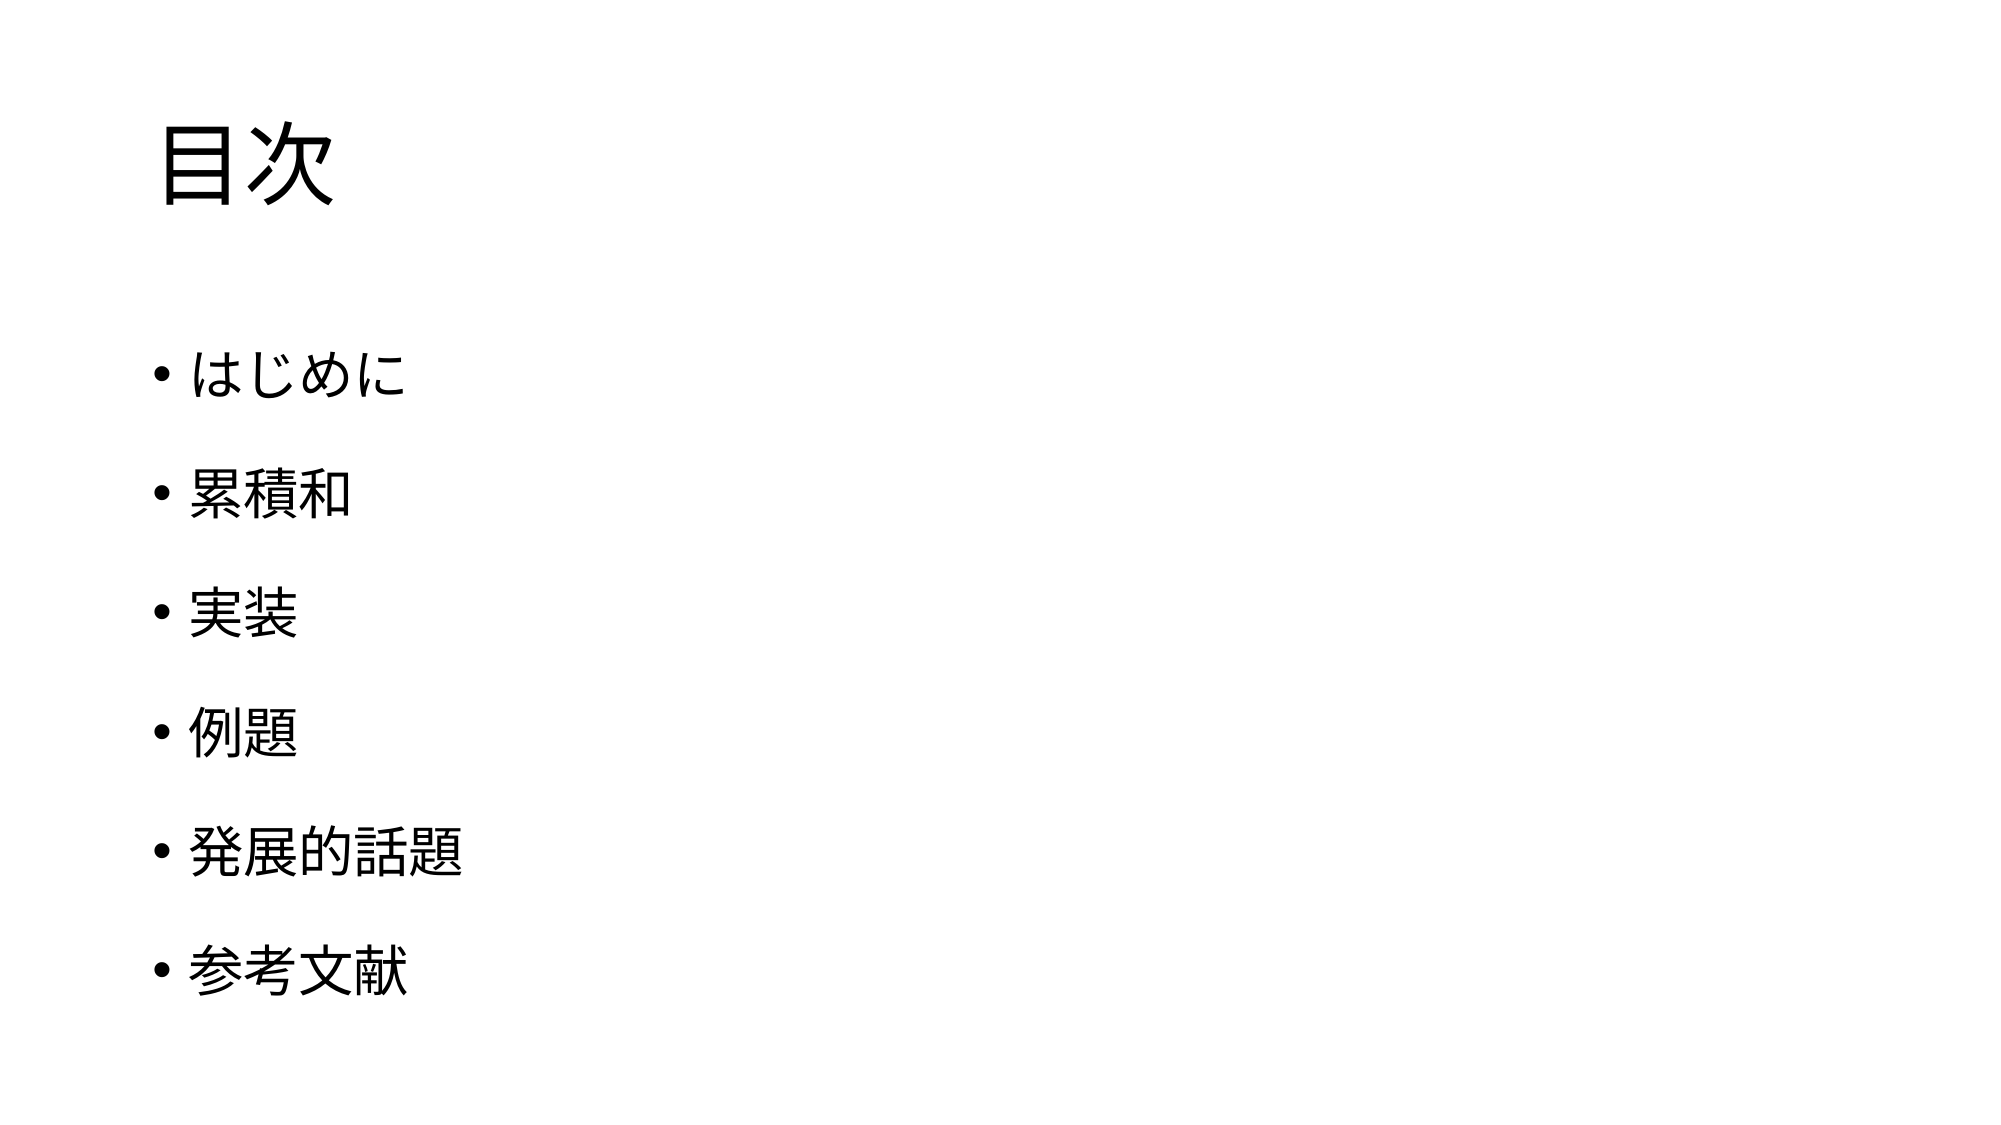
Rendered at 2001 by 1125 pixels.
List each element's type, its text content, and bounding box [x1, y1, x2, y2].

title 目次 [137, 59, 1863, 278]
list はじめに 累積和 実装 例題 発展的話題 参考文献 [137, 299, 1863, 1014]
